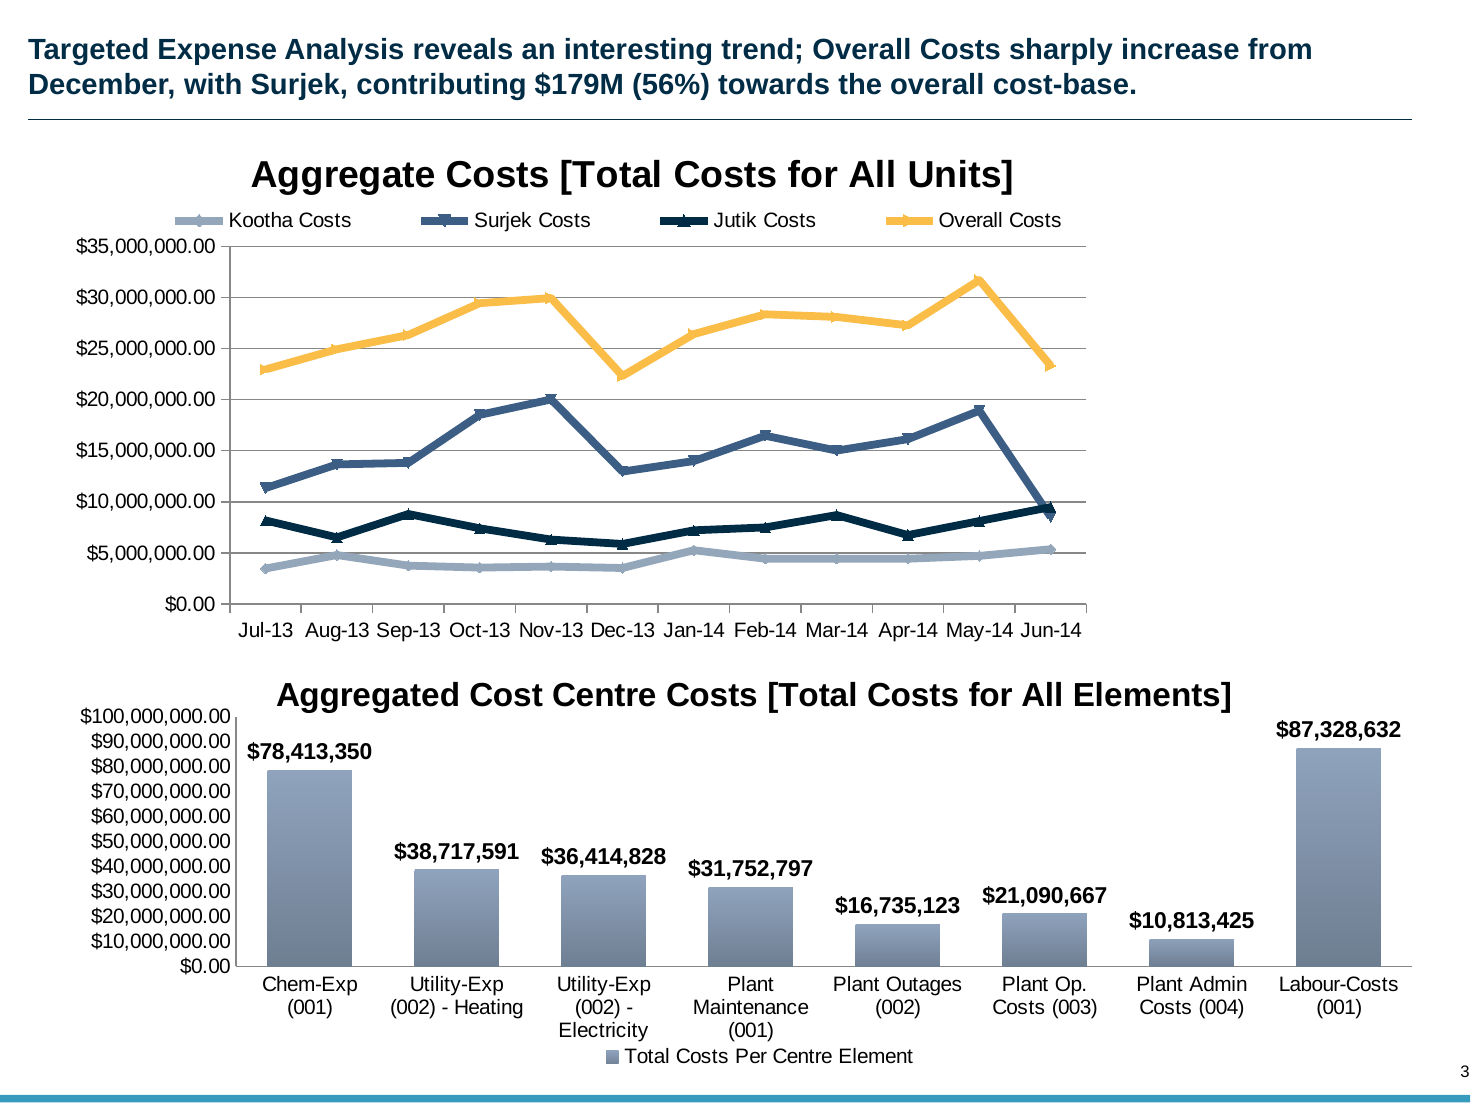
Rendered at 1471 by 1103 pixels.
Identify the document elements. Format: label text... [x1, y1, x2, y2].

chart [50, 141, 1315, 653]
title Targeted Expense Analysis reveals an interesting trend; Overall Costs sharply increase from December, with Surjek, contributing $179M (56%) towards the overall cost-base. [28, 30, 1462, 101]
chart [14, 666, 1432, 1080]
